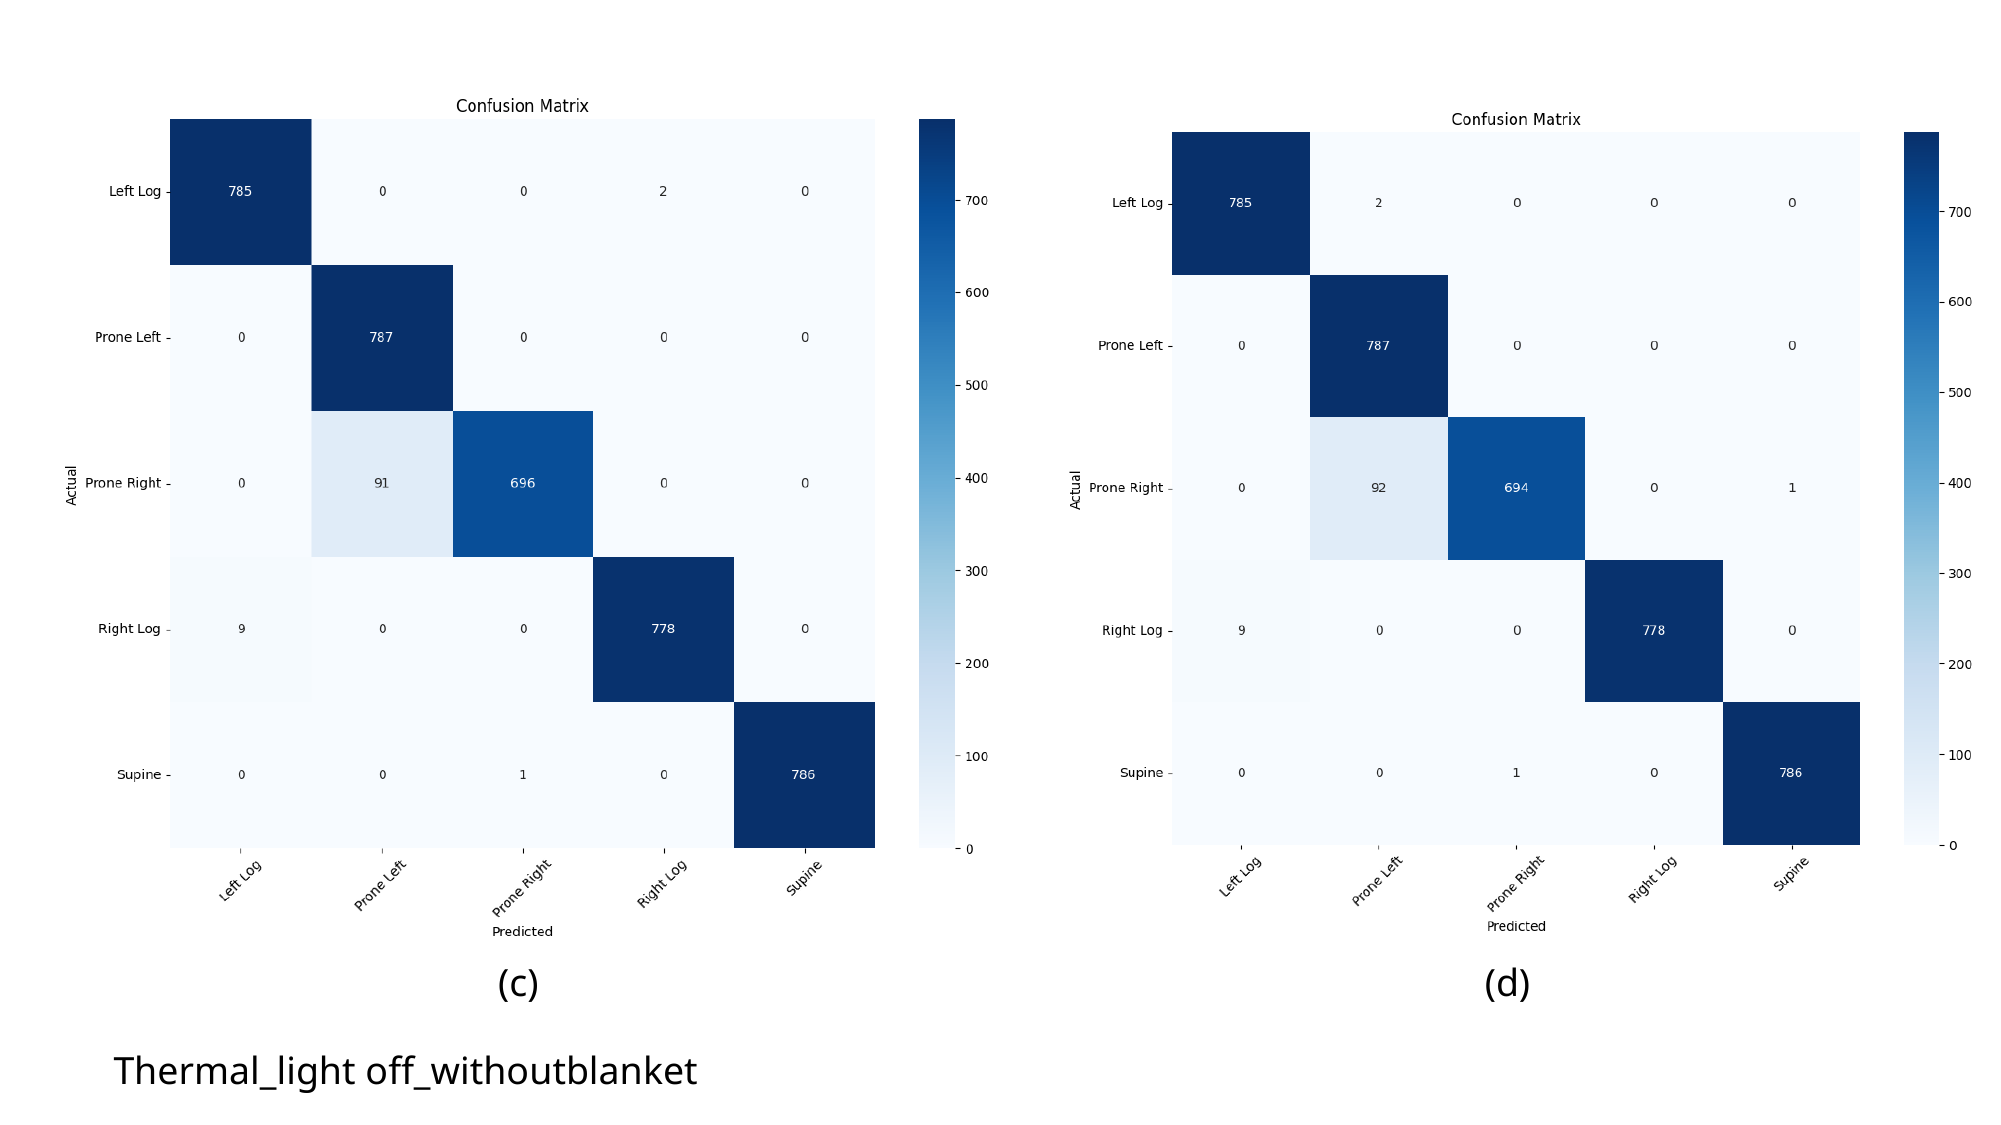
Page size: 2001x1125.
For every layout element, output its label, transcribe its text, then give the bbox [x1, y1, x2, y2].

picture [1033, 99, 1982, 947]
text_box (d) [1395, 951, 1620, 1012]
text_box Thermal_light off_withoutblanket [98, 1039, 714, 1100]
text_box (c) [406, 953, 631, 1012]
picture [27, 92, 1012, 953]
